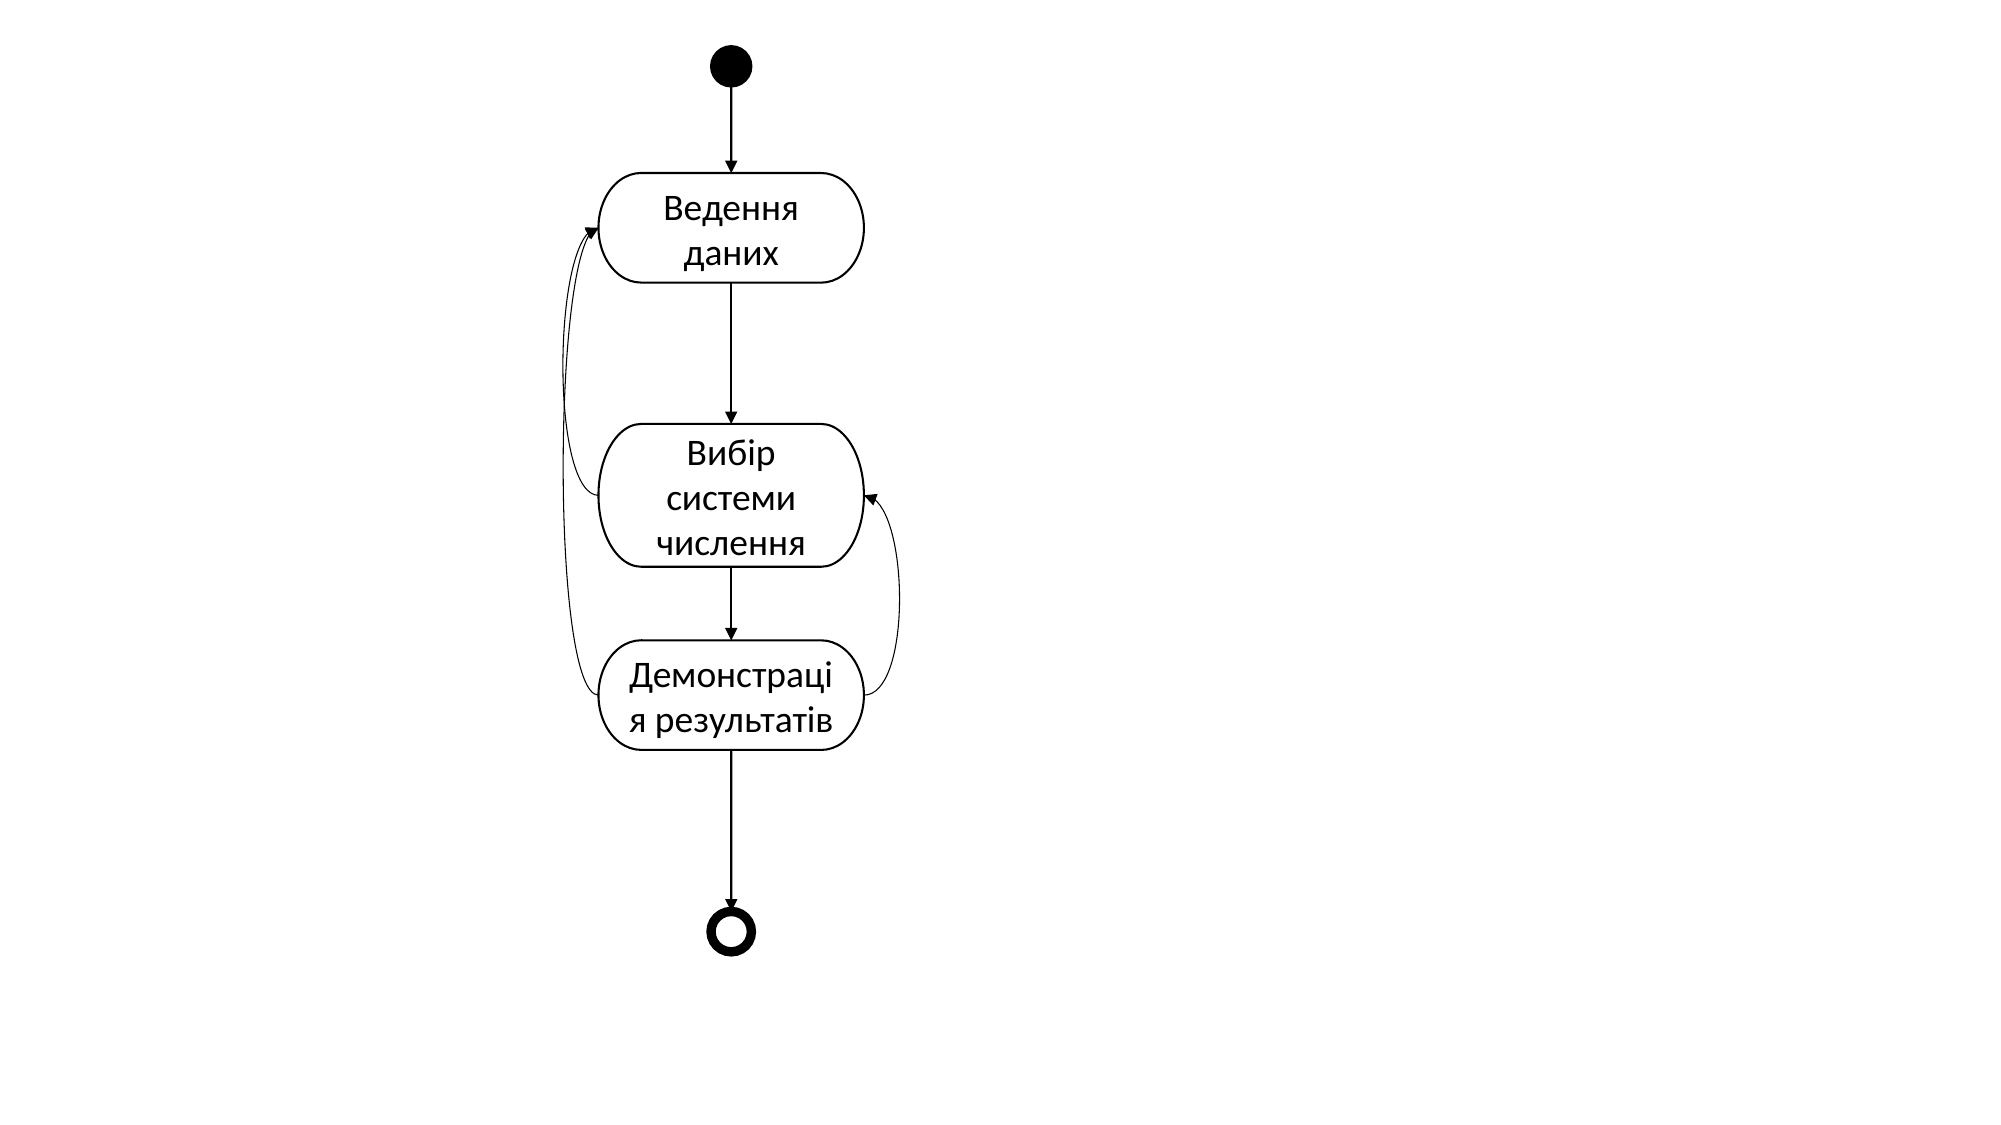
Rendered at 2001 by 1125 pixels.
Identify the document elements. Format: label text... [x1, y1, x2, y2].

text_box [709, 910, 753, 953]
text_box [709, 45, 753, 88]
text_box Демонстрація результатів [597, 639, 865, 751]
text_box Ведення даних [597, 171, 865, 284]
text_box Вибір системи числення [601, 422, 865, 568]
